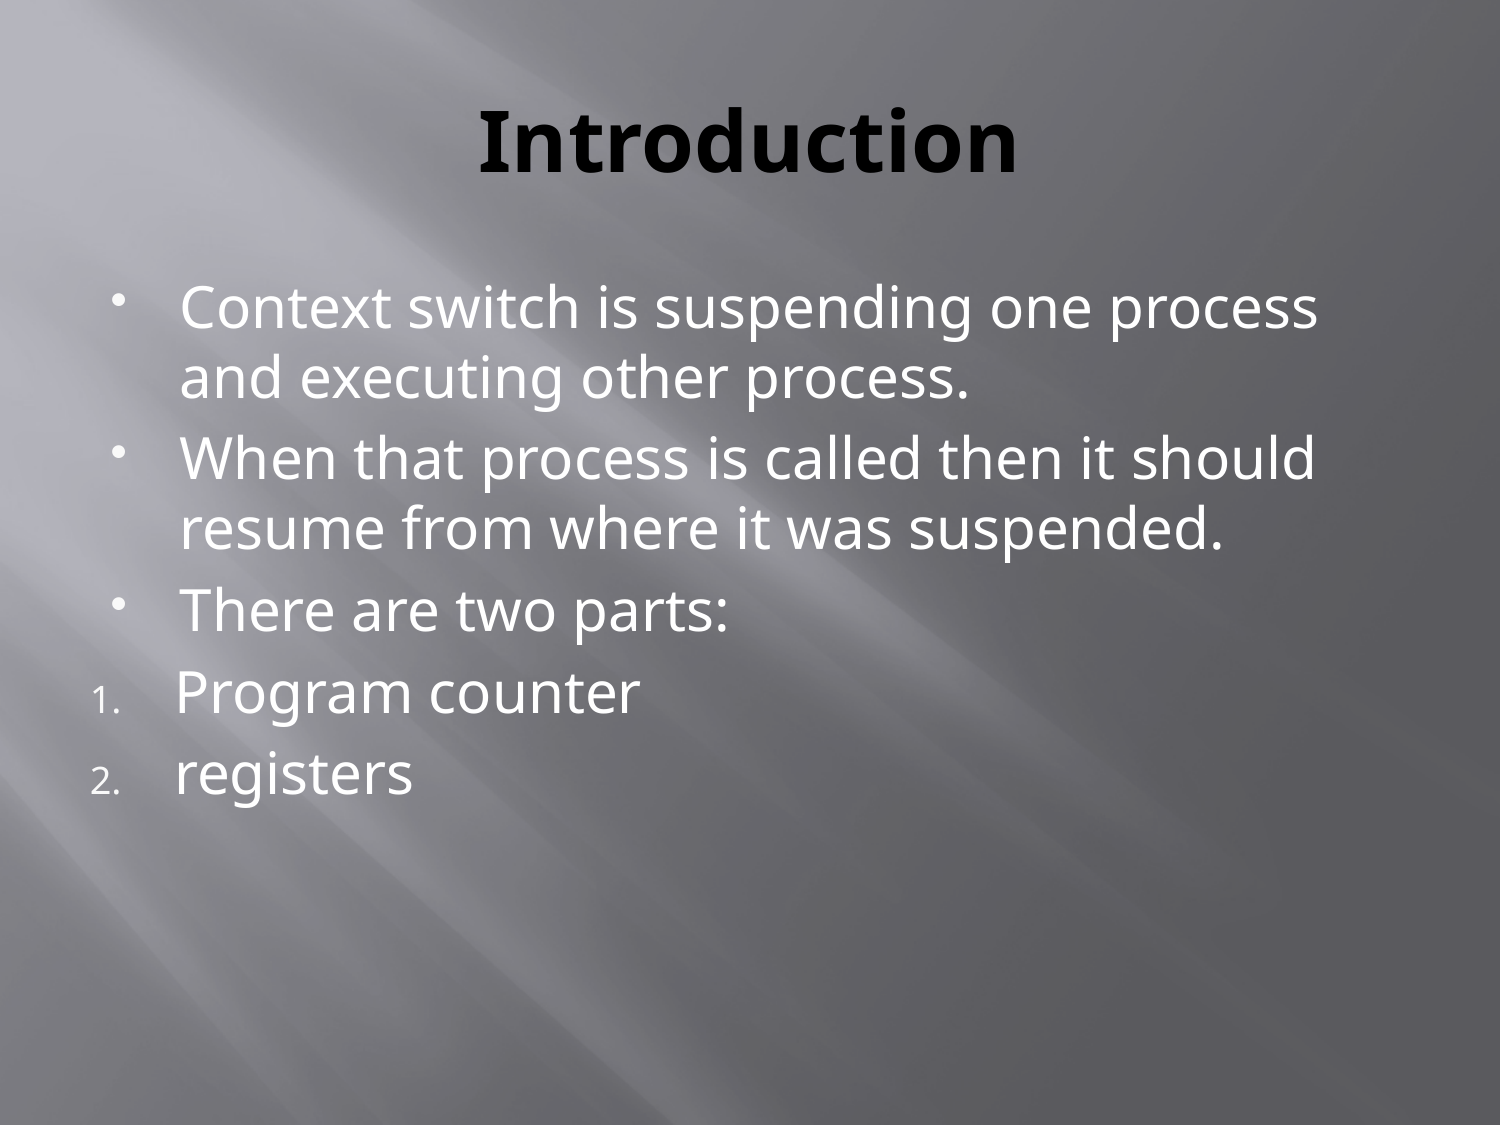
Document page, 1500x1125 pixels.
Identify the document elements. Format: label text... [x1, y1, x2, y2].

title Introduction [75, 45, 1425, 233]
list Context switch is suspending one process and executing other process. When that process is called then it should resume from where it was suspended. There are two parts: Program counter registers [75, 262, 1425, 1035]
